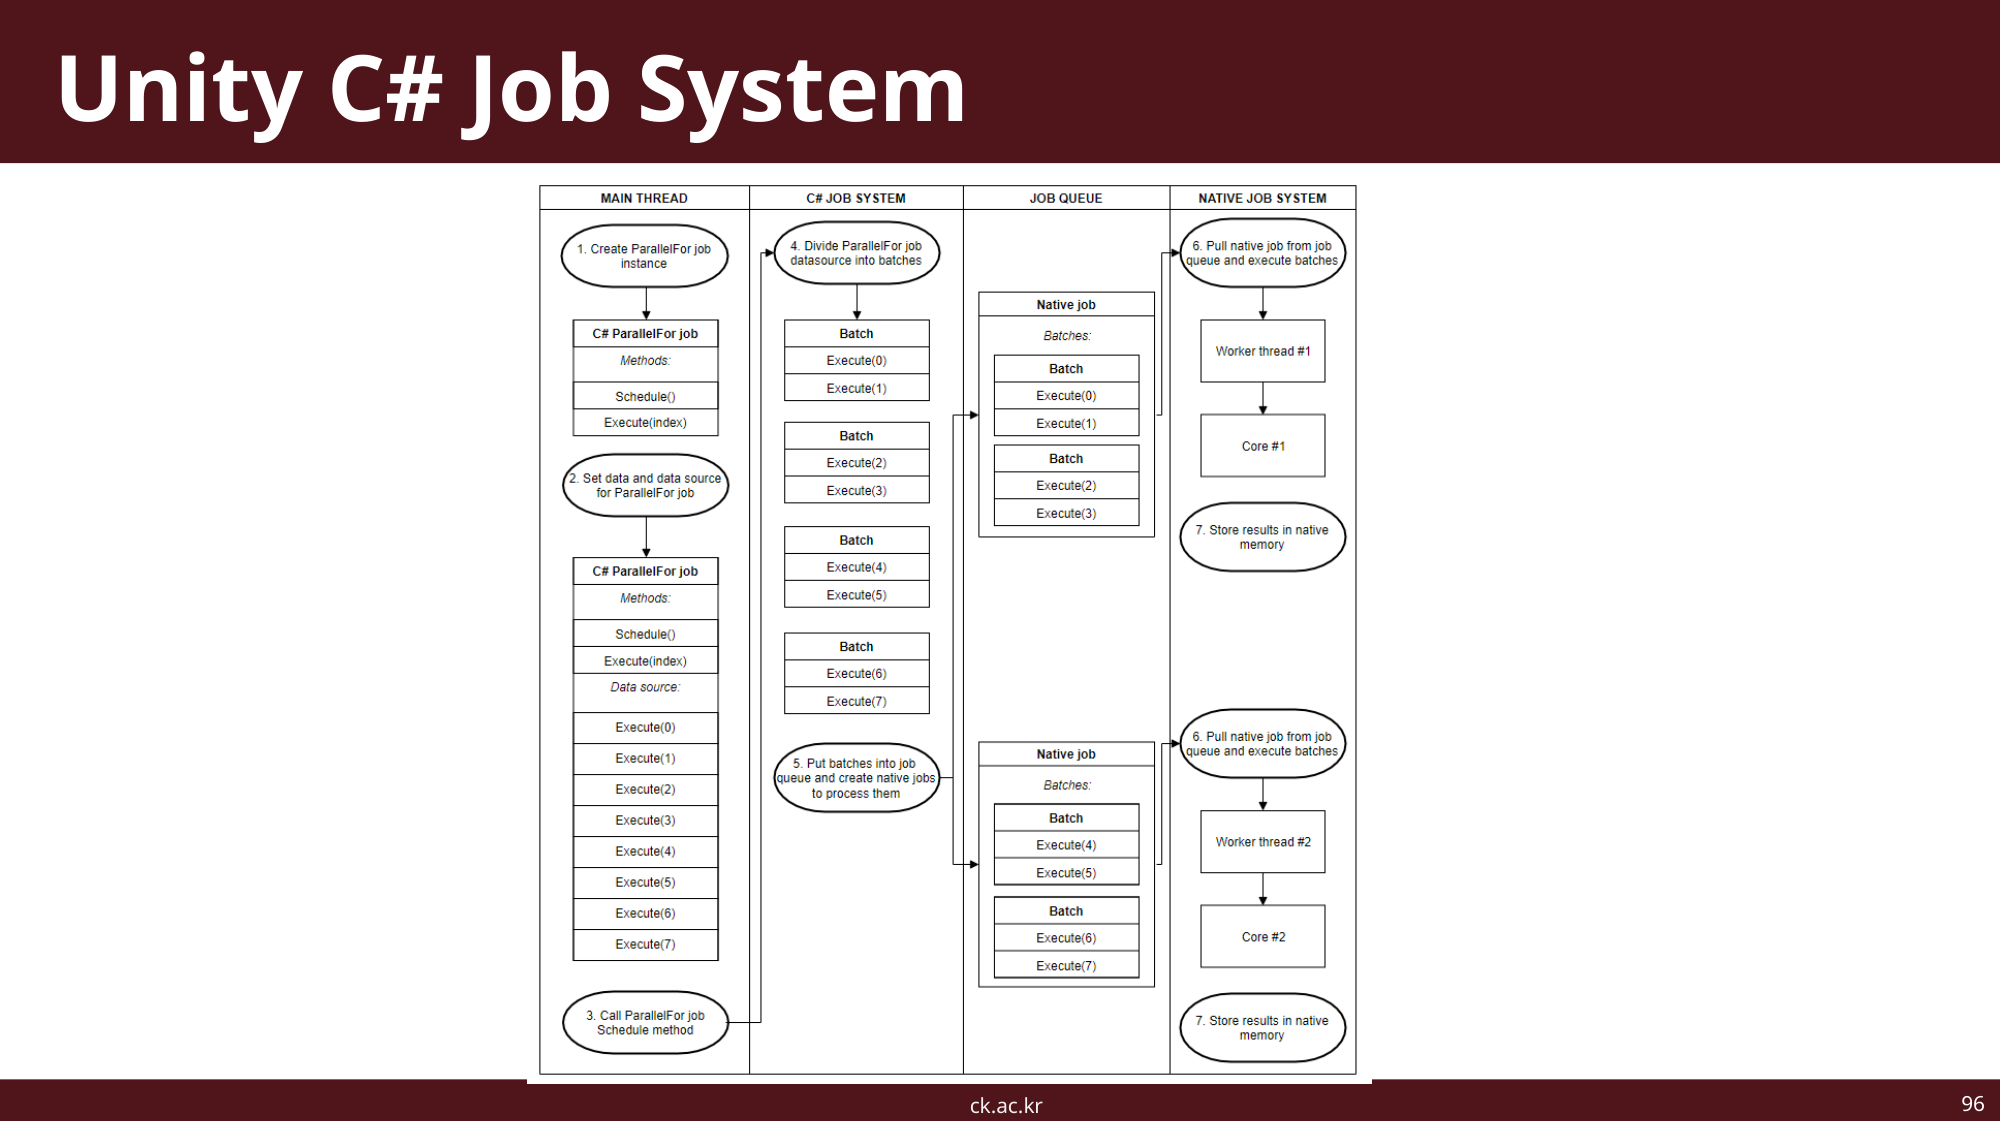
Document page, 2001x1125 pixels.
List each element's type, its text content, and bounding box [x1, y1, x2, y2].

slide_number 96 [1911, 1083, 2000, 1125]
footer ck.ac.kr [949, 1084, 1064, 1125]
picture [526, 179, 1372, 1084]
title Unity C# Job System [39, 34, 1289, 149]
